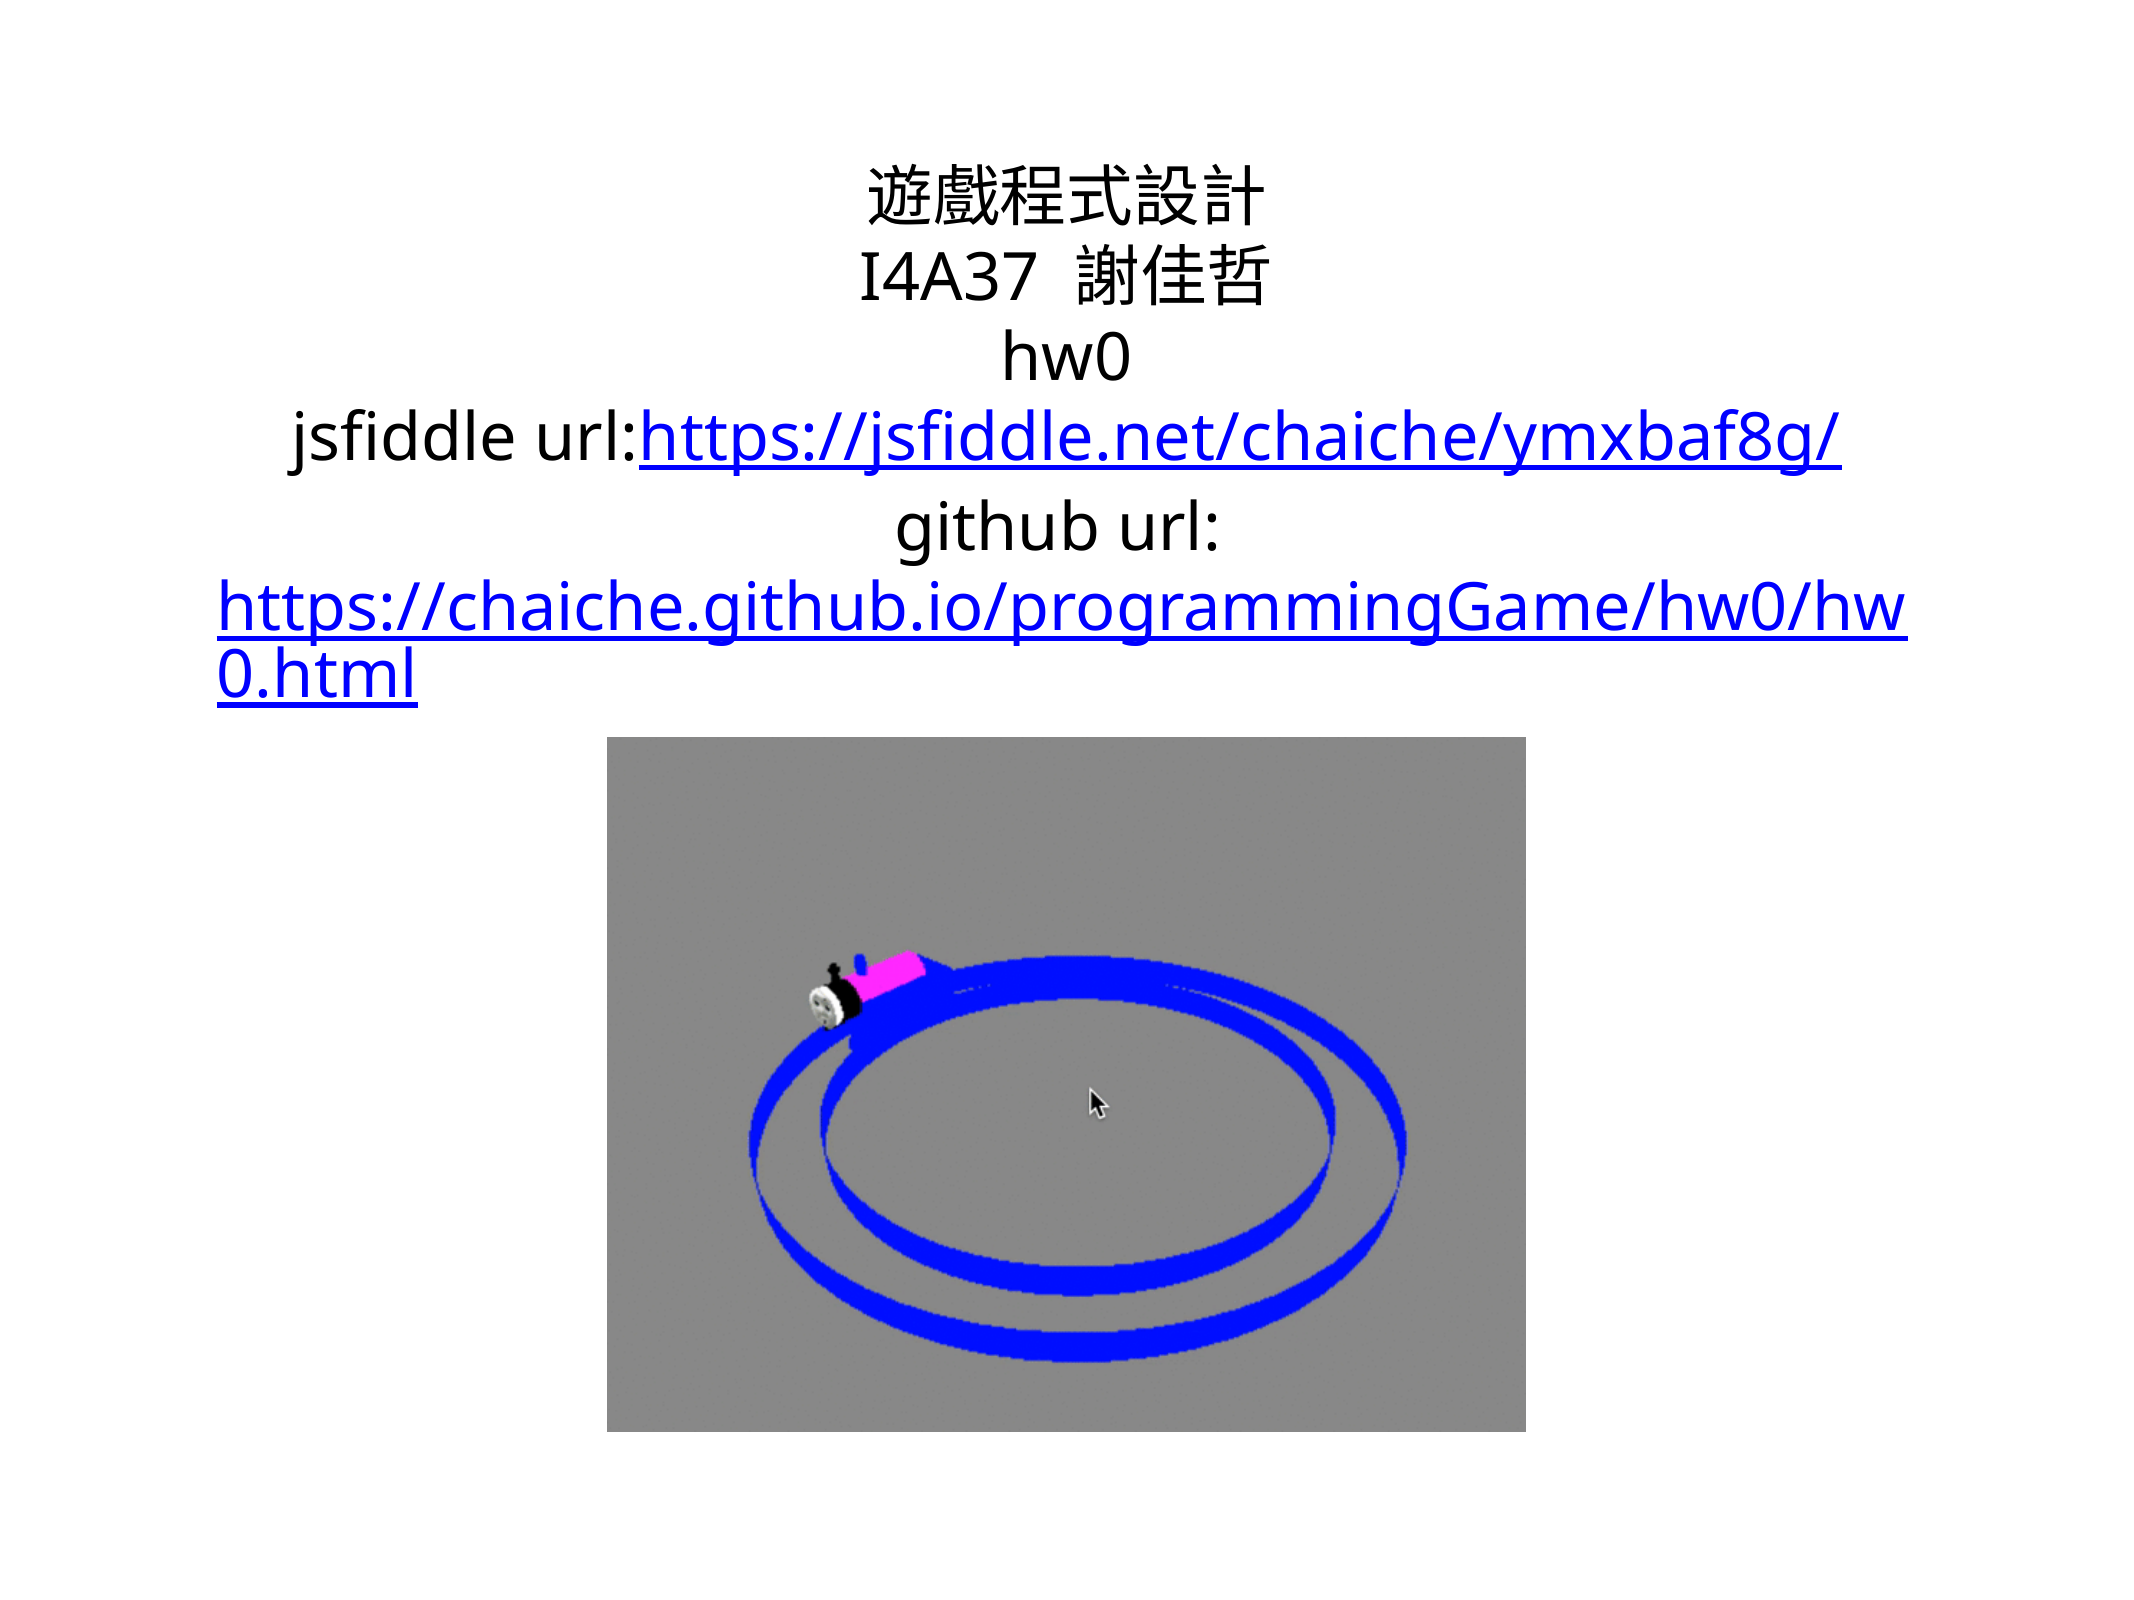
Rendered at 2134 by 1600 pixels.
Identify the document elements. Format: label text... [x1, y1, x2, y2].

picture [607, 737, 1526, 1433]
title 遊戲程式設計 I4A37 謝佳哲 hw0 jsfiddle url:https://jsfiddle.net/chaiche/ymxbaf8g/ github url: https://chaiche.github.io/programmingGame/hw0/hw0.html [207, 132, 1926, 676]
